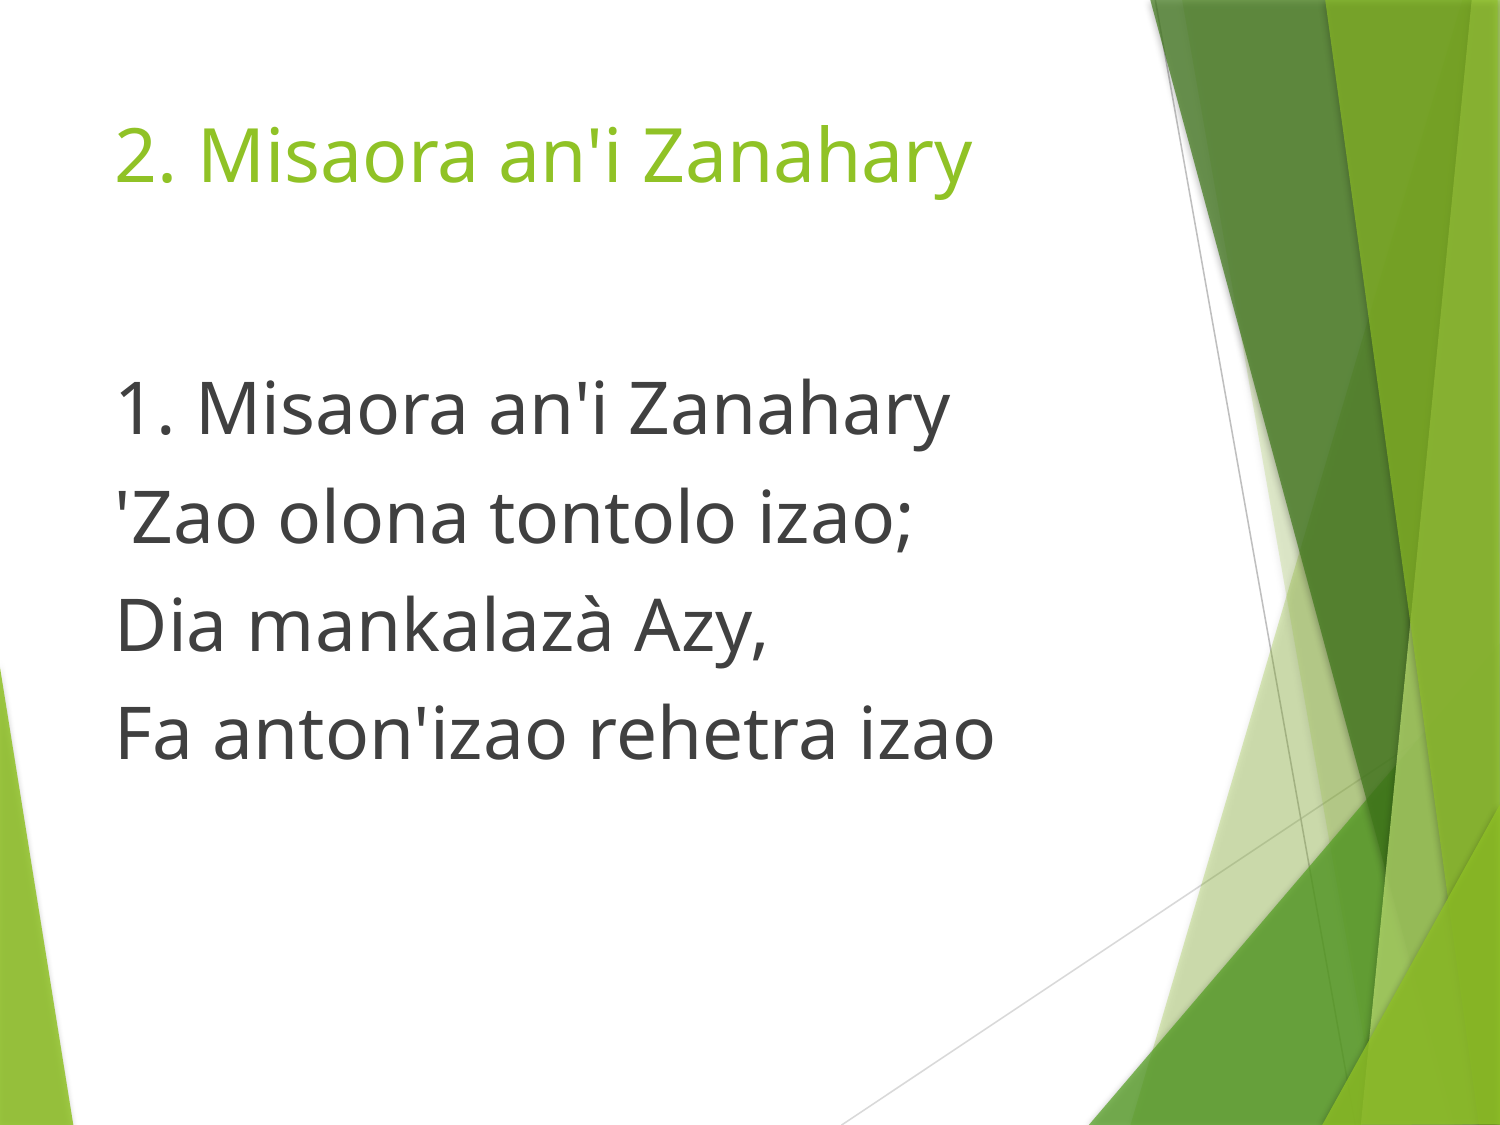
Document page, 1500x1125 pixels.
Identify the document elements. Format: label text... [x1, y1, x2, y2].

title 2. Misaora an'i Zanahary [99, 99, 1142, 317]
list 1. Misaora an'i Zanahary 'Zao olona tontolo izao; Dia mankalazà Azy, Fa anton'izao rehetra izao [99, 354, 1142, 992]
